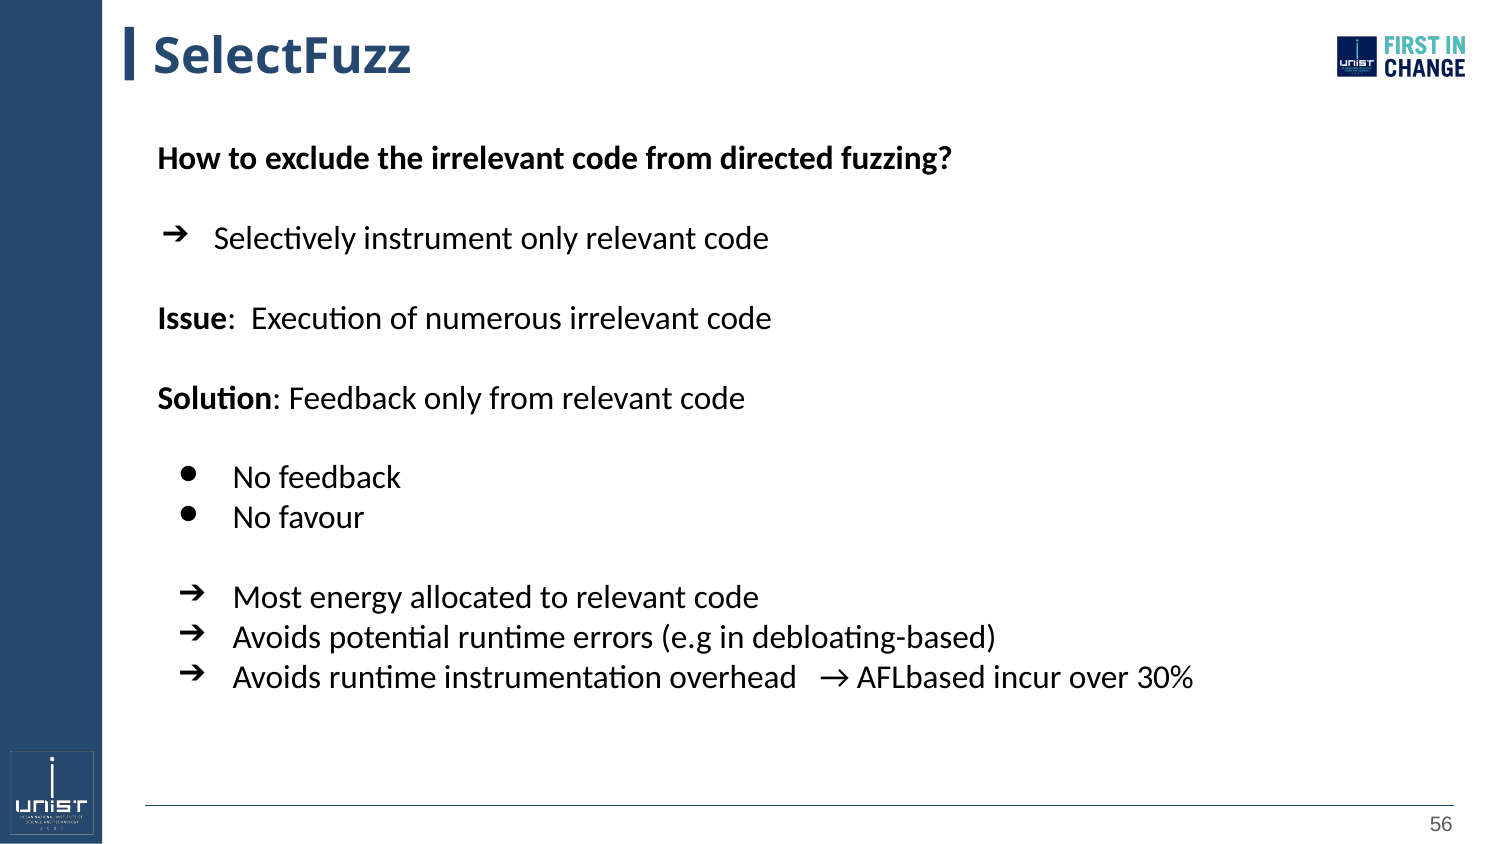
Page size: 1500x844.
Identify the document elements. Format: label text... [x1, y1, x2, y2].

text_box SelectFuzz [142, 17, 1287, 121]
picture [6, 739, 102, 838]
text_box [124, 26, 134, 81]
slide_number 56 [1377, 790, 1468, 844]
picture [1336, 35, 1466, 78]
text_box How to exclude the irrelevant code from directed fuzzing? Selectively instrument only relevant code Issue: Execution of numerous irrelevant code Solution: Feedback only from relevant code No feedback No favour Most energy allocated to relevant code Avoids potential runtime errors (e.g in debloating-based) Avoids runtime instrumentation overhead → AFLbased incur over 30% [142, 121, 1378, 752]
text_box [0, 0, 103, 844]
